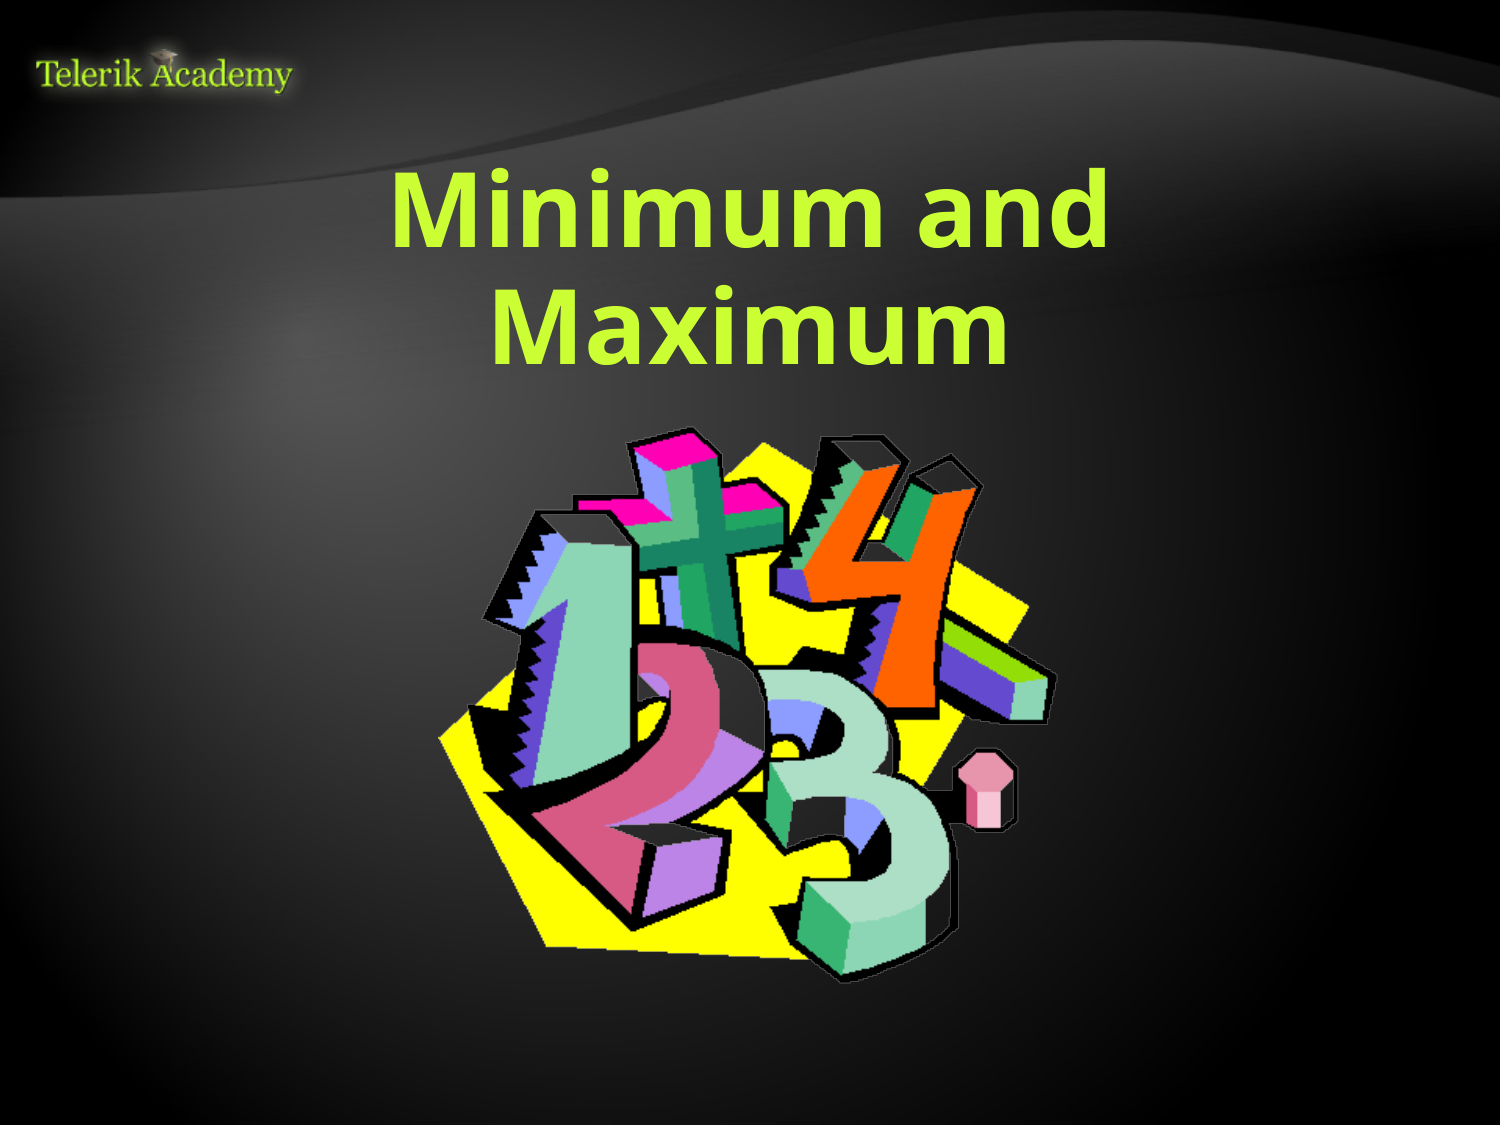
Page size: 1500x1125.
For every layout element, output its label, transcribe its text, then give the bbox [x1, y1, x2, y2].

title Minimum and Maximum [99, 212, 1400, 325]
picture [0, 0, 1500, 1125]
